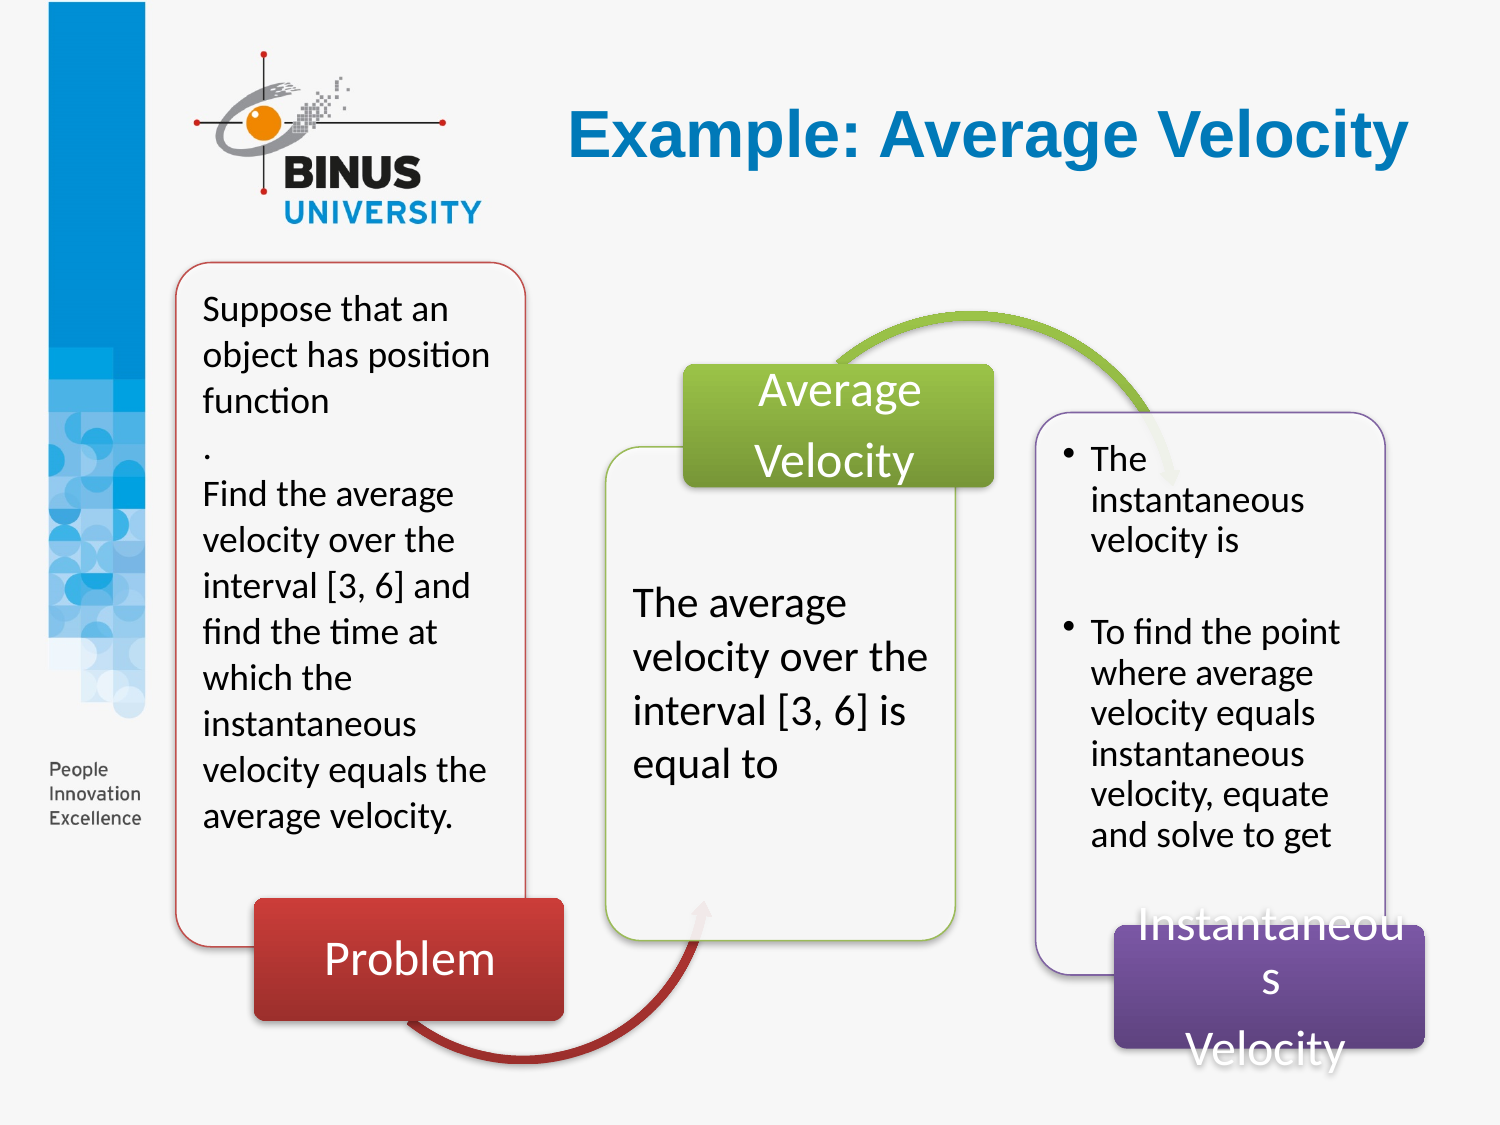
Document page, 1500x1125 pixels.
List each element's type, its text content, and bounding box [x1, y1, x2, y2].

title Example: Average Velocity [74, 37, 1426, 226]
picture [848, 321, 1138, 846]
picture [0, 0, 1500, 846]
